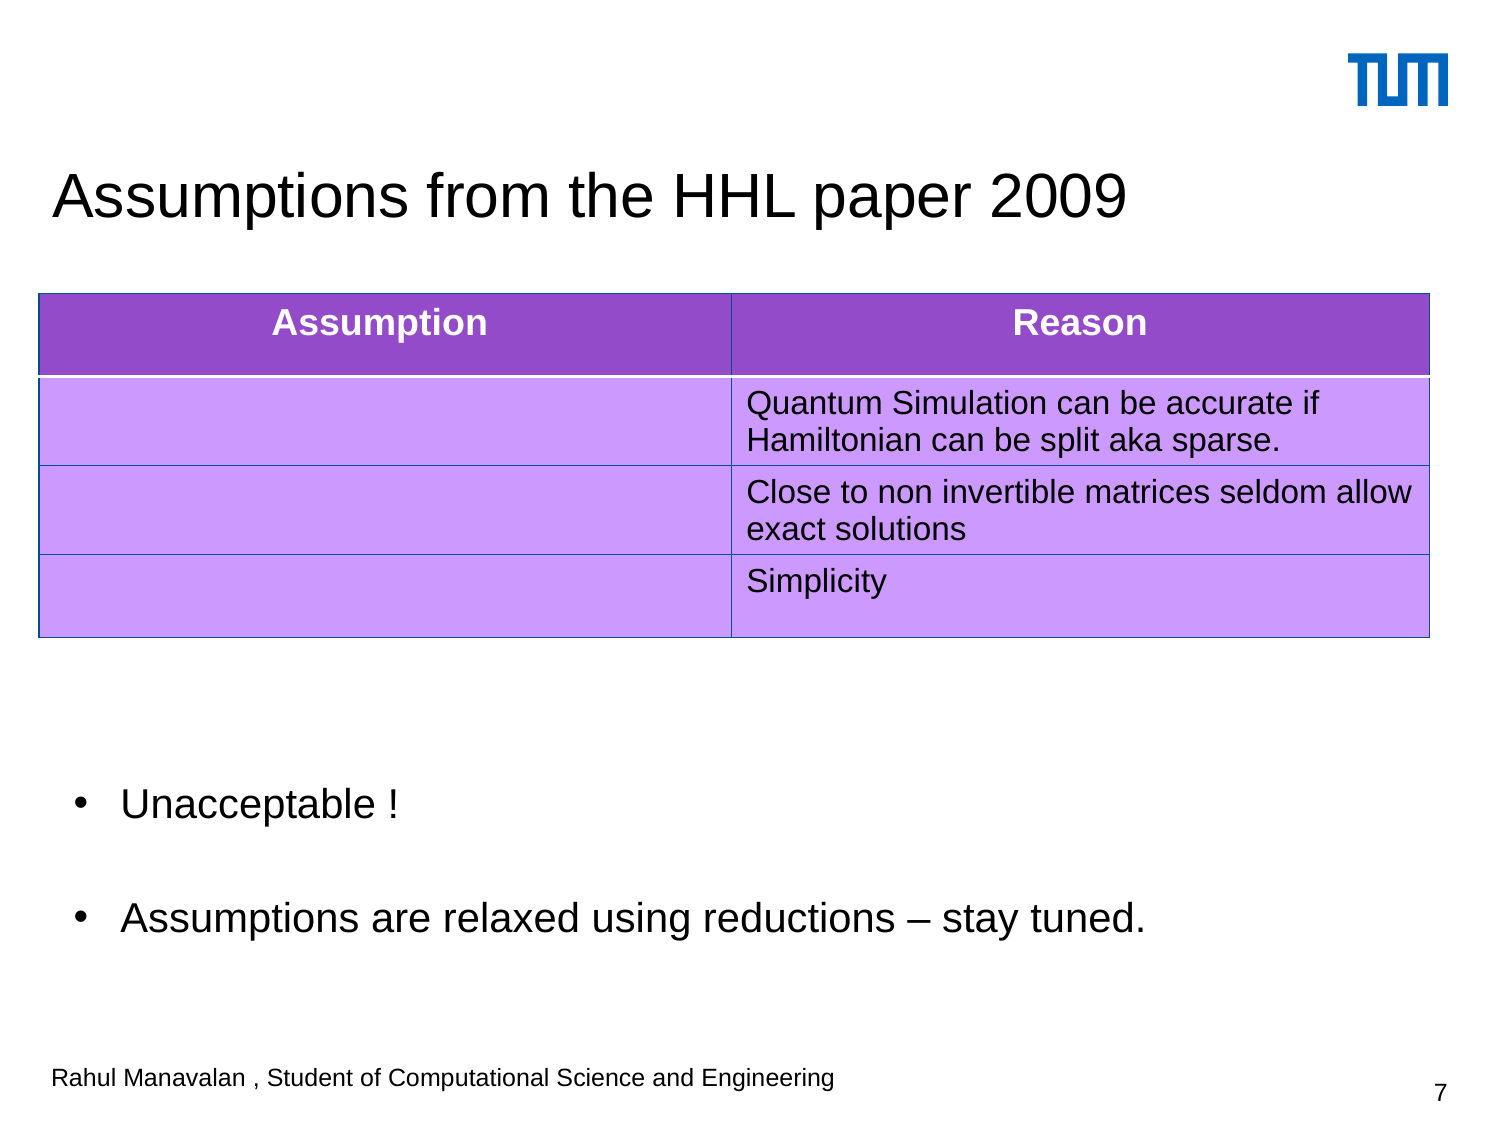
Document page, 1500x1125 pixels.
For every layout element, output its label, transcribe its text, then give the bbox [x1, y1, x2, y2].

slide_number 7 [1112, 1061, 1448, 1122]
title Assumptions from the HHL paper 2009 [52, 162, 1449, 231]
footer Rahul Manavalan , Student of Computational Science and Engineering [51, 1061, 1112, 1122]
text_box Unacceptable ! Assumptions are relaxed using reductions – stay tuned. [73, 770, 1430, 999]
